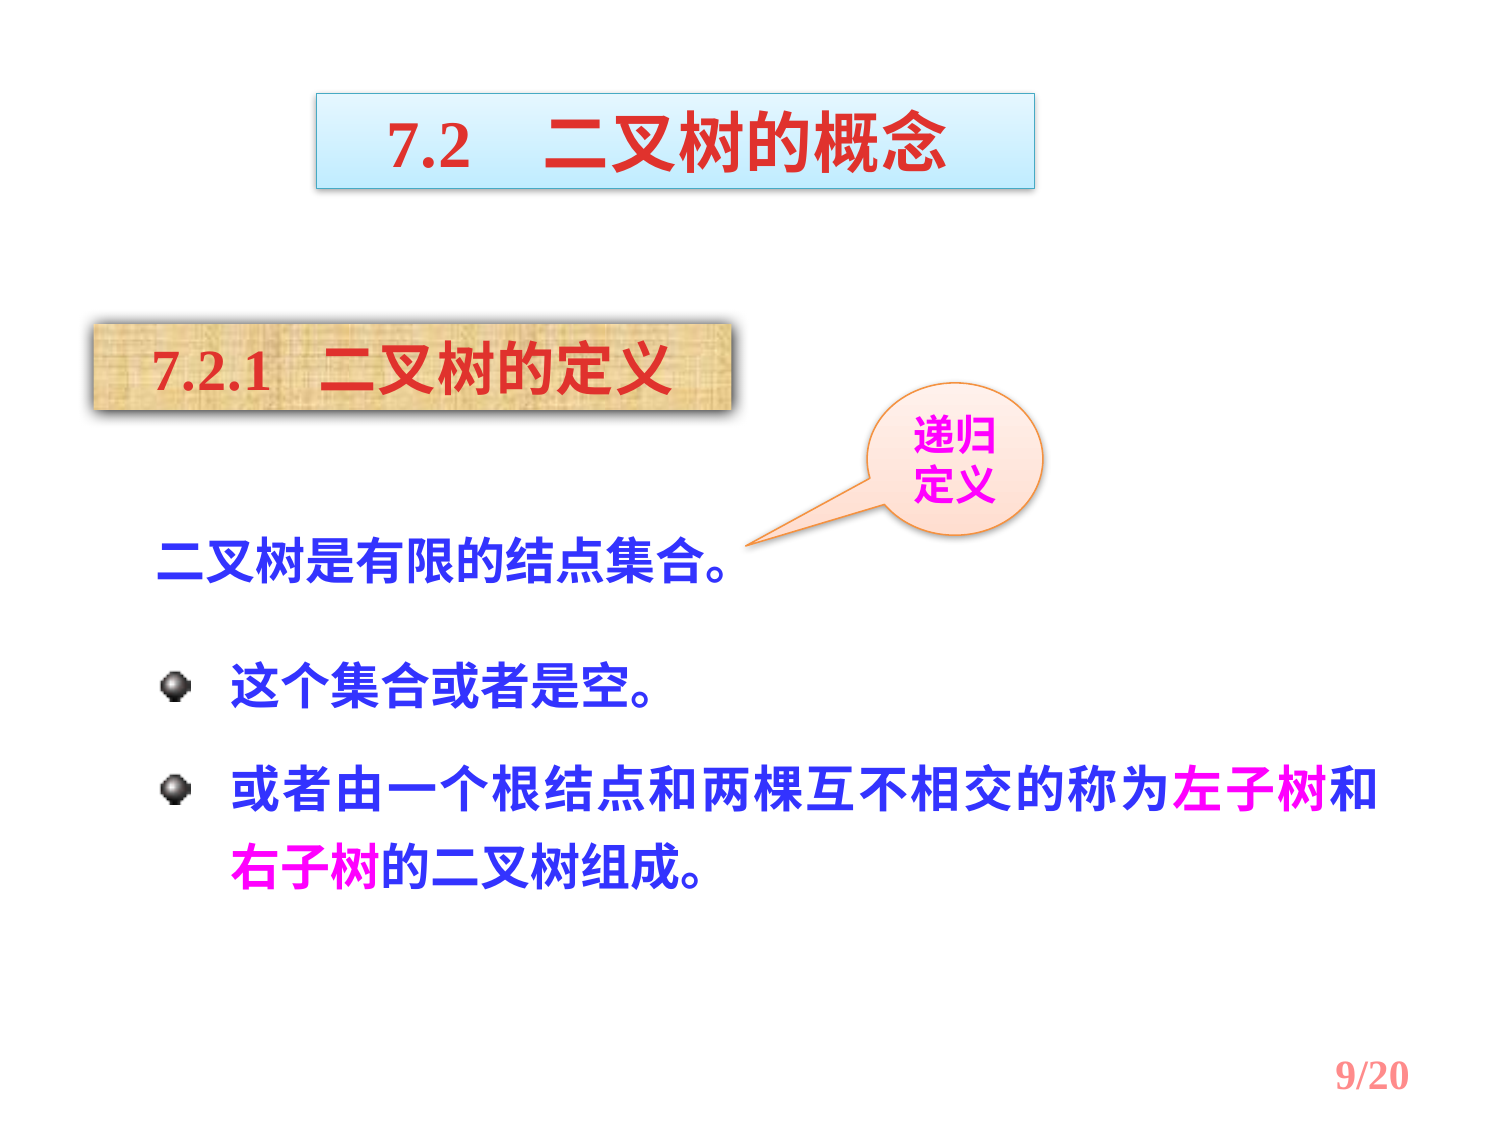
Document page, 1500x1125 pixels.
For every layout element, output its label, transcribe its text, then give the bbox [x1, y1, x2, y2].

text_box 7.2.1 二叉树的定义 [93, 324, 732, 410]
text_box 递归定义 [744, 382, 1044, 547]
text_box 二叉树是有限的结点集合。 [140, 503, 868, 597]
text_box 7.2 二叉树的概念 [316, 93, 1035, 189]
slide_number /20 [1074, 1042, 1425, 1103]
text_box 这个集合或者是空。 或者由一个根结点和两棵互不相交的称为左子树和右子树的二叉树组成。 [140, 629, 1395, 903]
picture [155, 769, 191, 805]
picture [155, 666, 191, 702]
